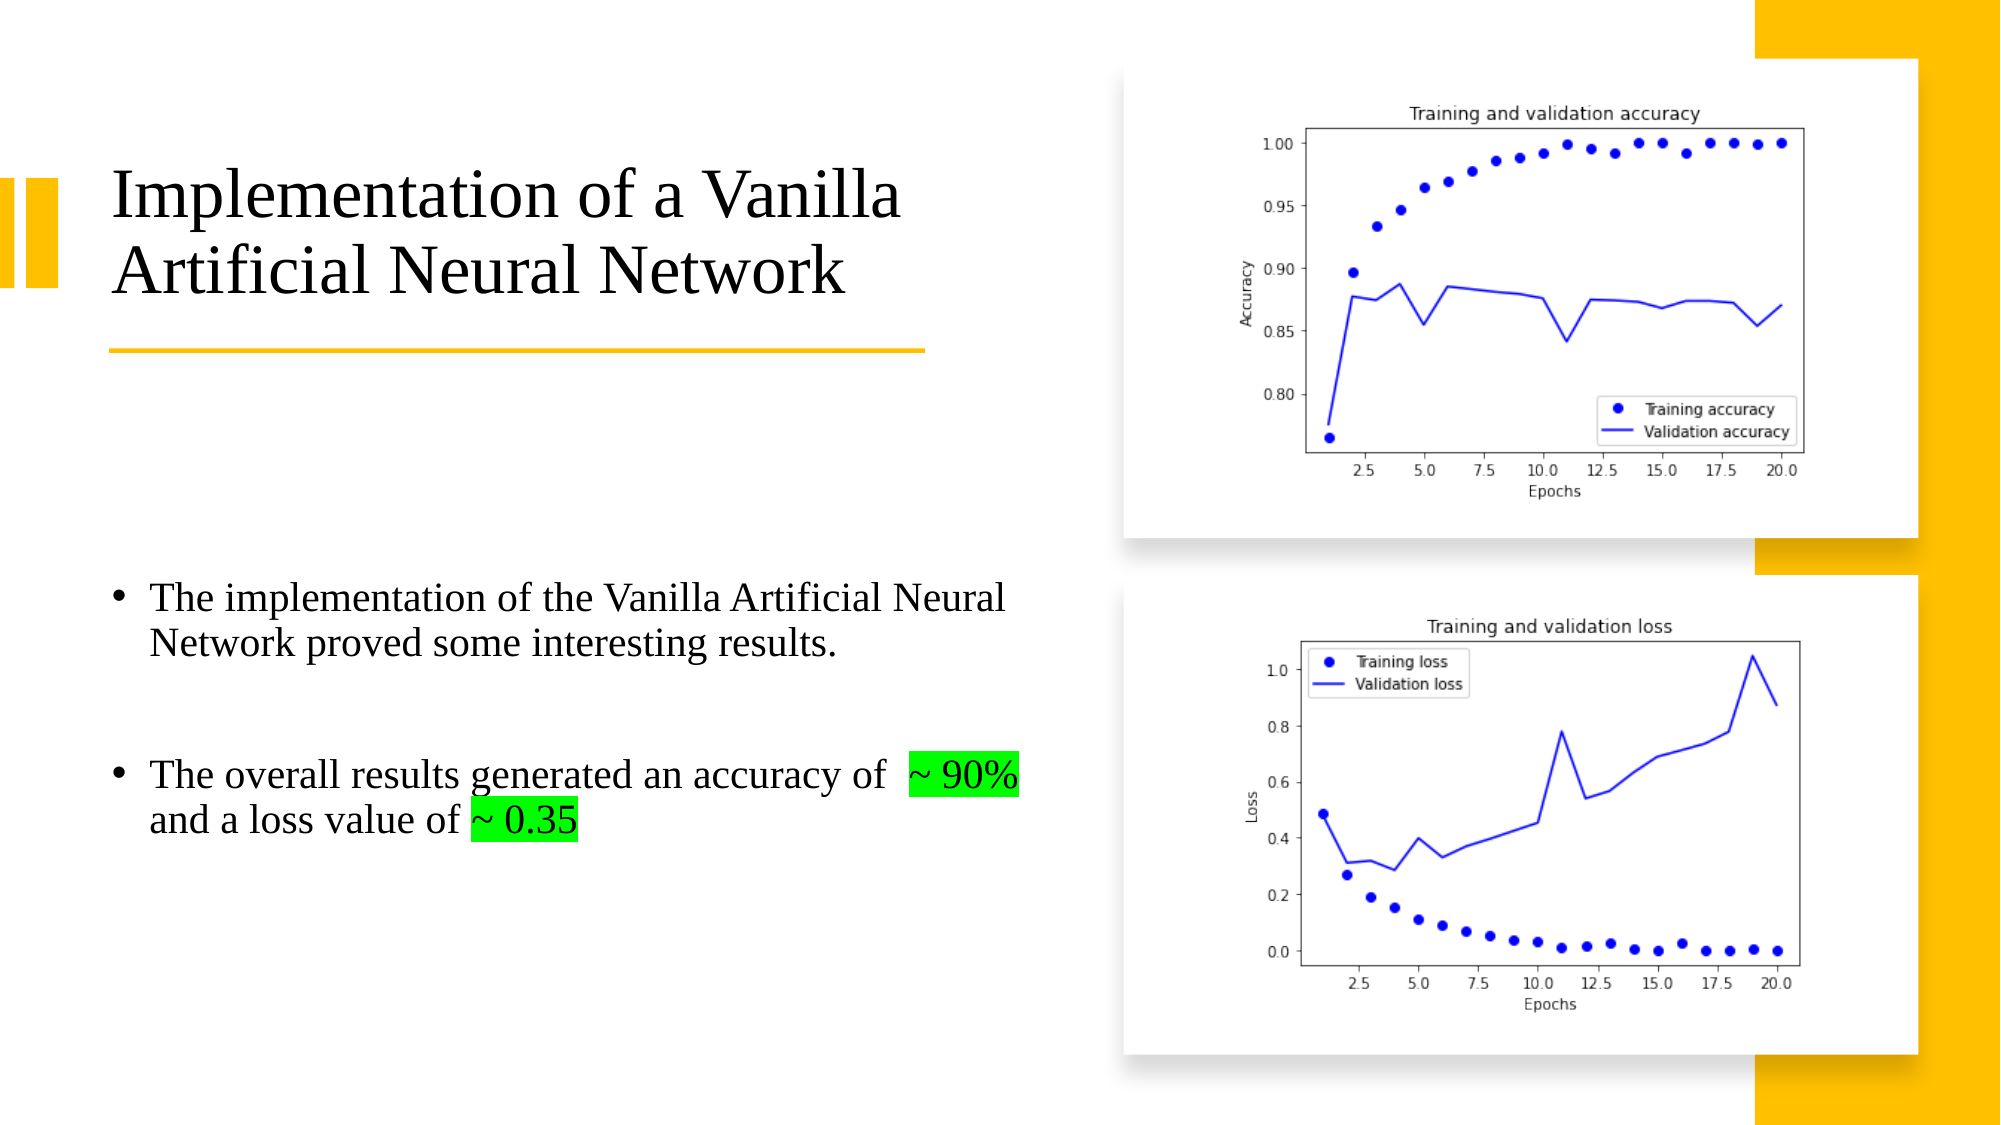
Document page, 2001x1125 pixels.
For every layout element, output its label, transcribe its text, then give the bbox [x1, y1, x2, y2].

text_box [1123, 58, 1919, 539]
title Implementation of a Vanilla Artificial Neural Network [96, 140, 963, 326]
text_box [0, 177, 59, 289]
text_box [1123, 574, 1919, 1056]
picture [1231, 95, 1814, 509]
picture [1235, 608, 1810, 1022]
list The implementation of the Vanilla Artificial Neural Network proved some interesting results. The overall results generated an accuracy of ~ 90% and a loss value of ~ 0.35 [96, 382, 1064, 1036]
text_box [0, 0, 1754, 1125]
text_box [1754, 0, 2000, 1125]
text_box [108, 347, 926, 354]
